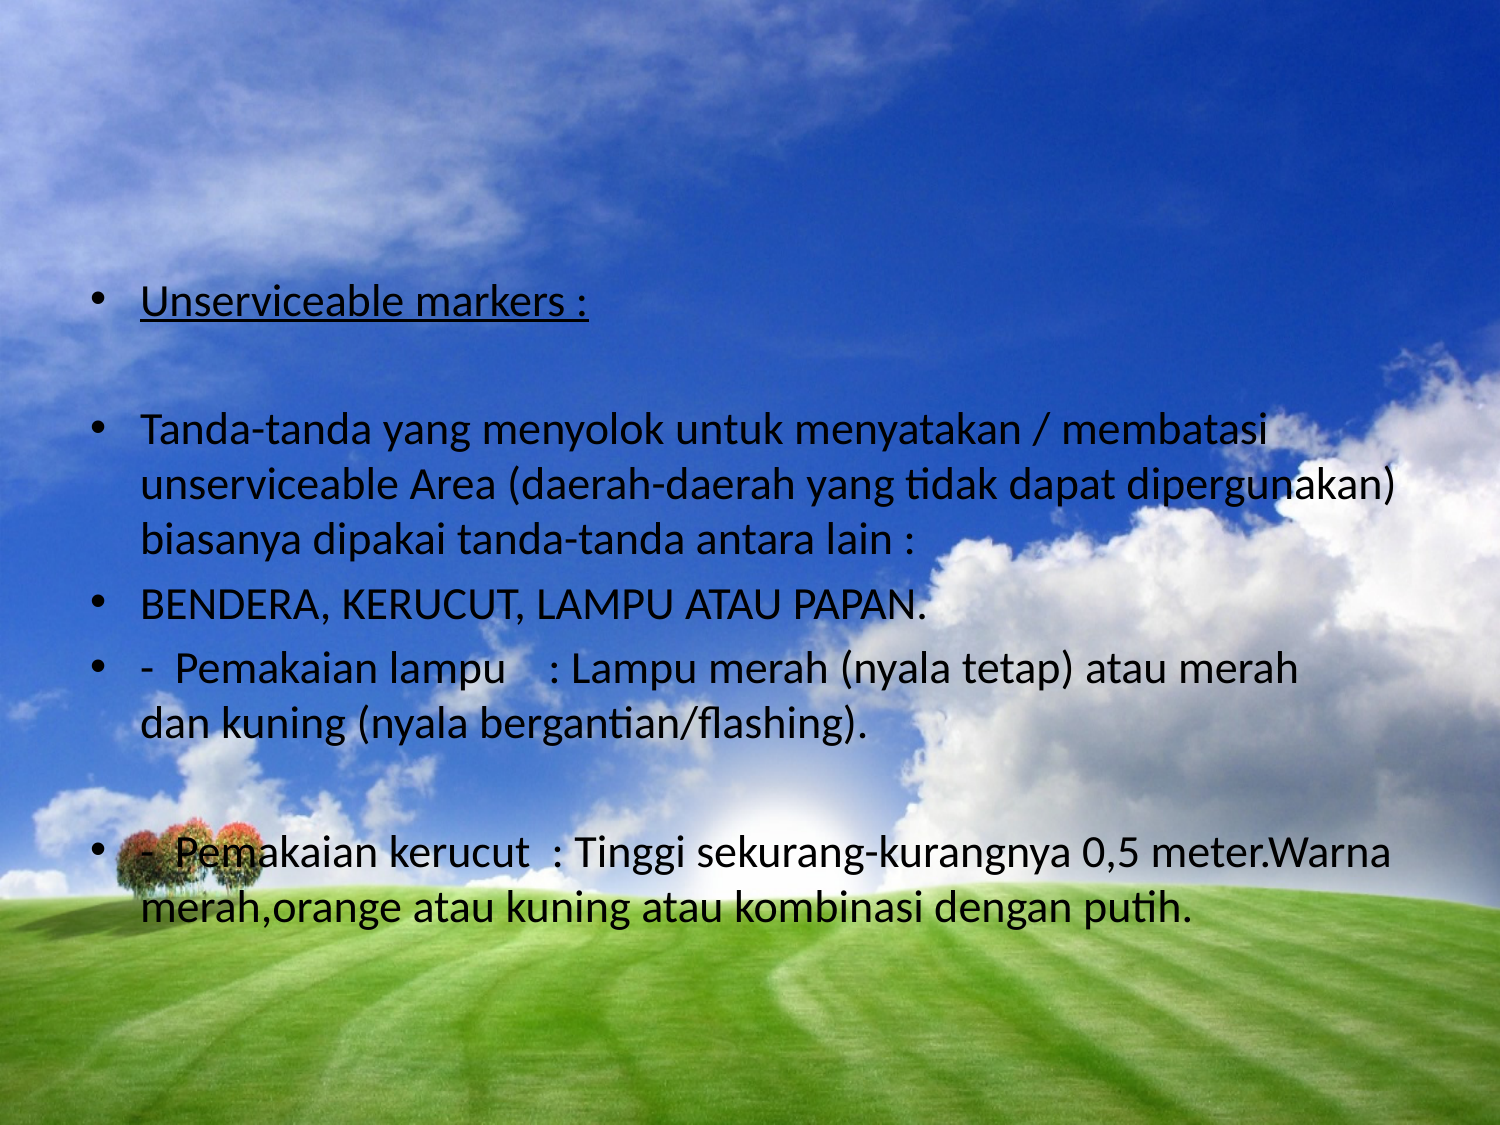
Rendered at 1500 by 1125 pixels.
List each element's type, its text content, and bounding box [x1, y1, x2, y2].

picture [0, 0, 1500, 1125]
list Unserviceable markers : Tanda-tanda yang menyolok untuk menyatakan / membatasi unserviceable Area (daerah-daerah yang tidak dapat dipergunakan) biasanya dipakai tanda-tanda antara lain : BENDERA, KERUCUT, LAMPU ATAU PAPAN. - Pemakaian lampu : Lampu merah (nyala tetap) atau merah dan kuning (nyala bergantian/flashing). - Pemakaian kerucut : Tinggi sekurang-kurangnya 0,5 meter.Warna merah,orange atau kuning atau kombinasi dengan putih. [75, 262, 1425, 1005]
